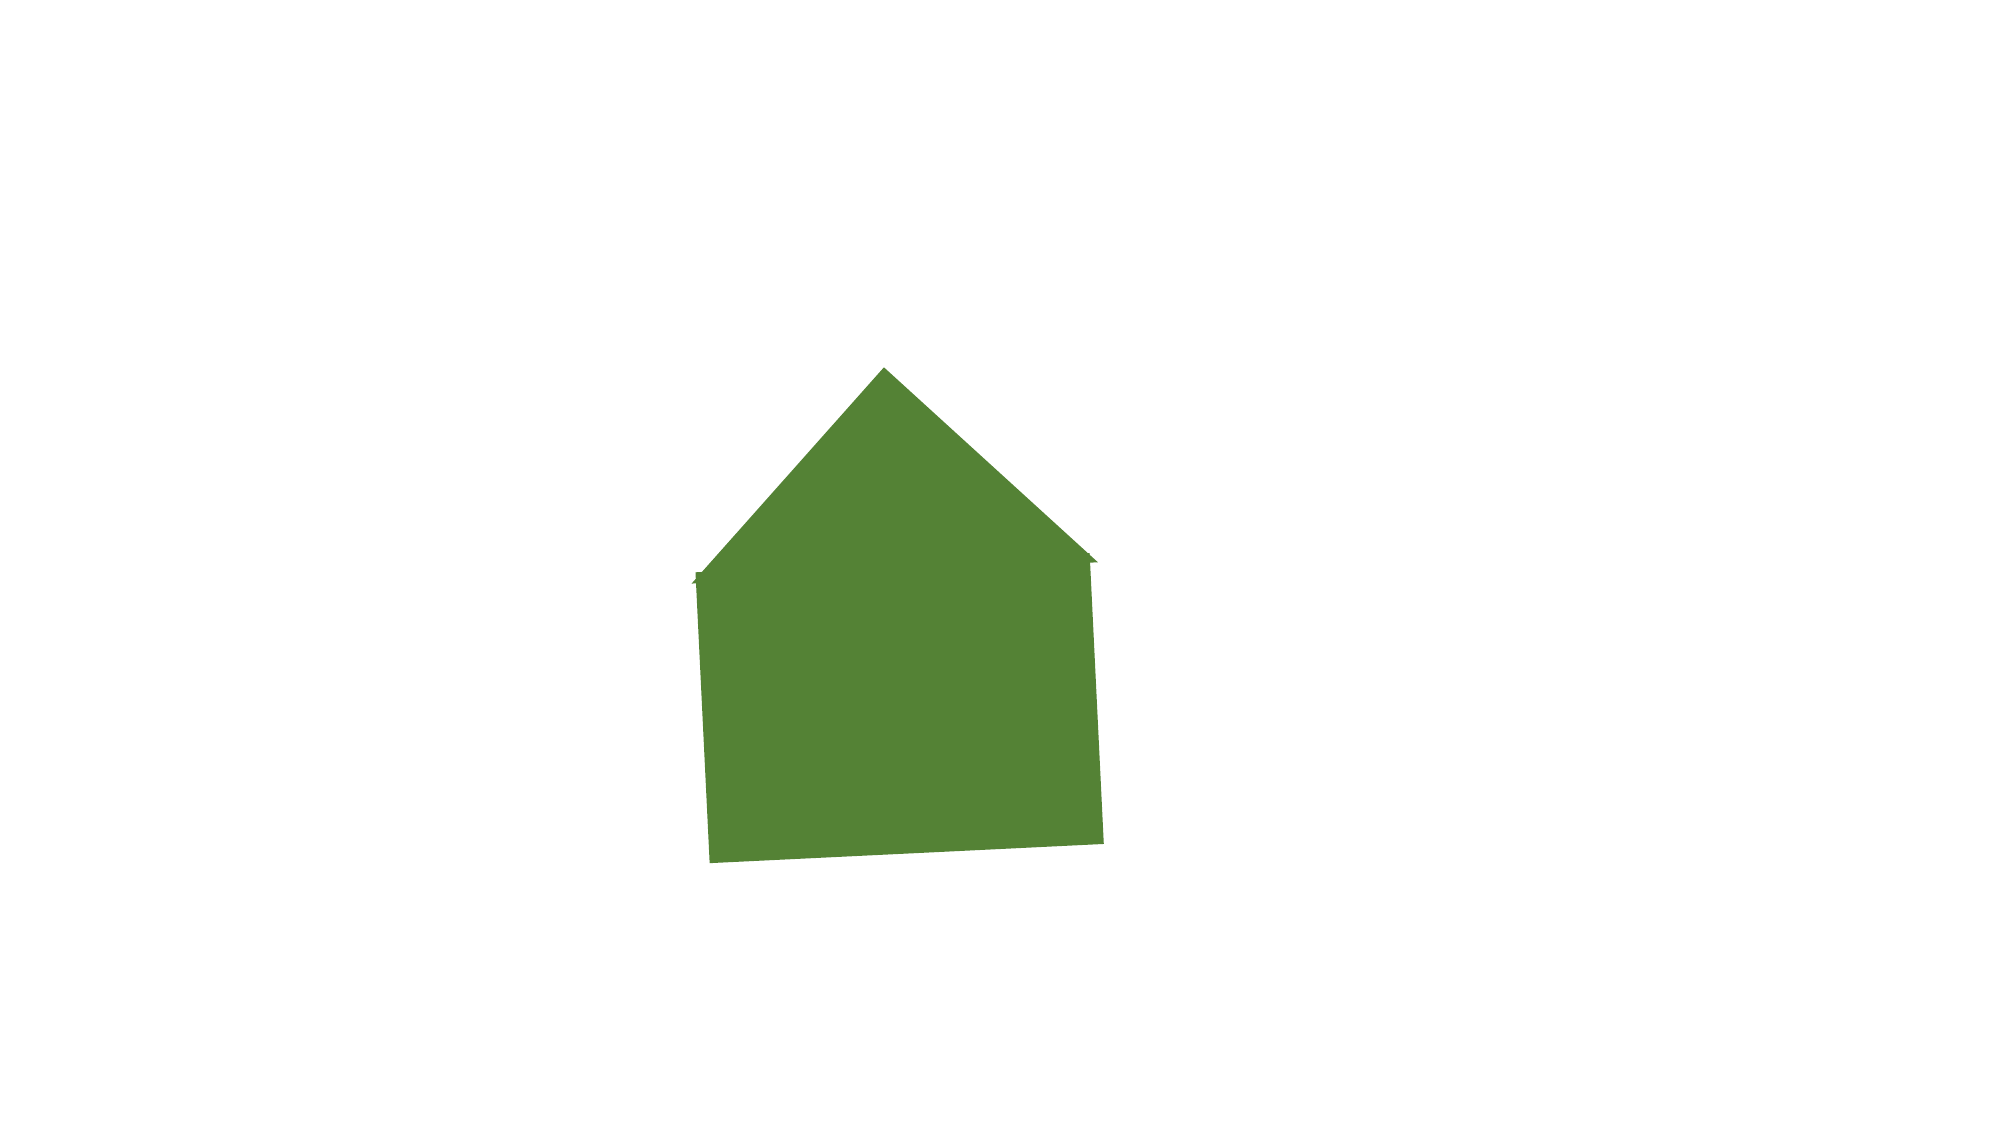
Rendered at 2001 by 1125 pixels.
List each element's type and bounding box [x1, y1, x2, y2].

text_box [694, 571, 700, 578]
text_box [689, 365, 1101, 585]
text_box [695, 564, 1105, 865]
